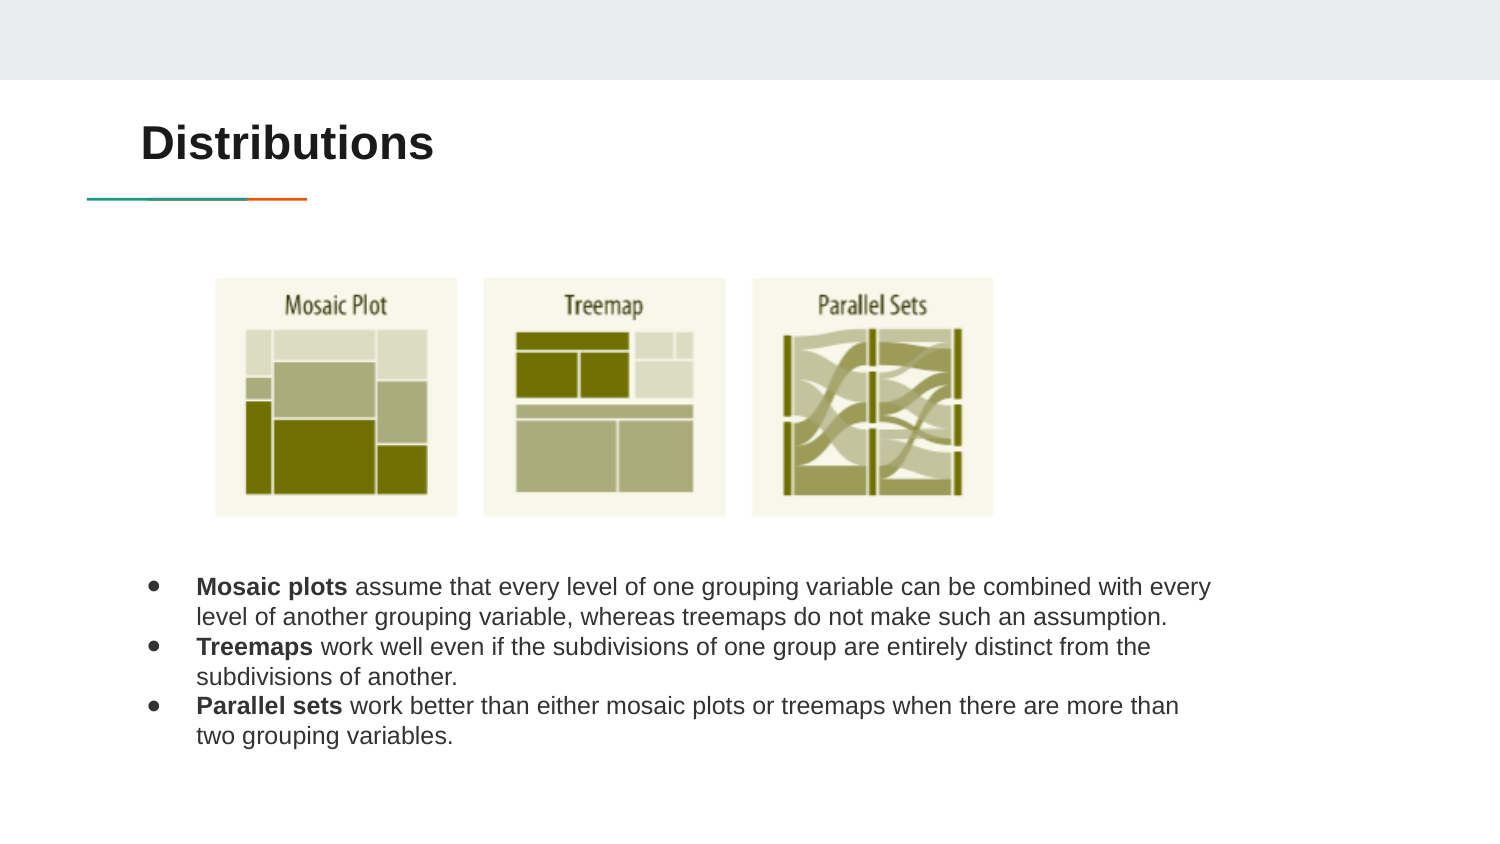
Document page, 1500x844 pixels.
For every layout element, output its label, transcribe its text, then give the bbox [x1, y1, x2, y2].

picture [212, 278, 1004, 534]
title Distributions [125, 97, 1387, 185]
text_box Mosaic plots assume that every level of one grouping variable can be combined with every level of another grouping variable, whereas treemaps do not make such an assumption. Treemaps work well even if the subdivisions of one group are entirely distinct from the subdivisions of another. Parallel sets work better than either mosaic plots or treemaps when there are more than two grouping variables. [106, 555, 1234, 765]
